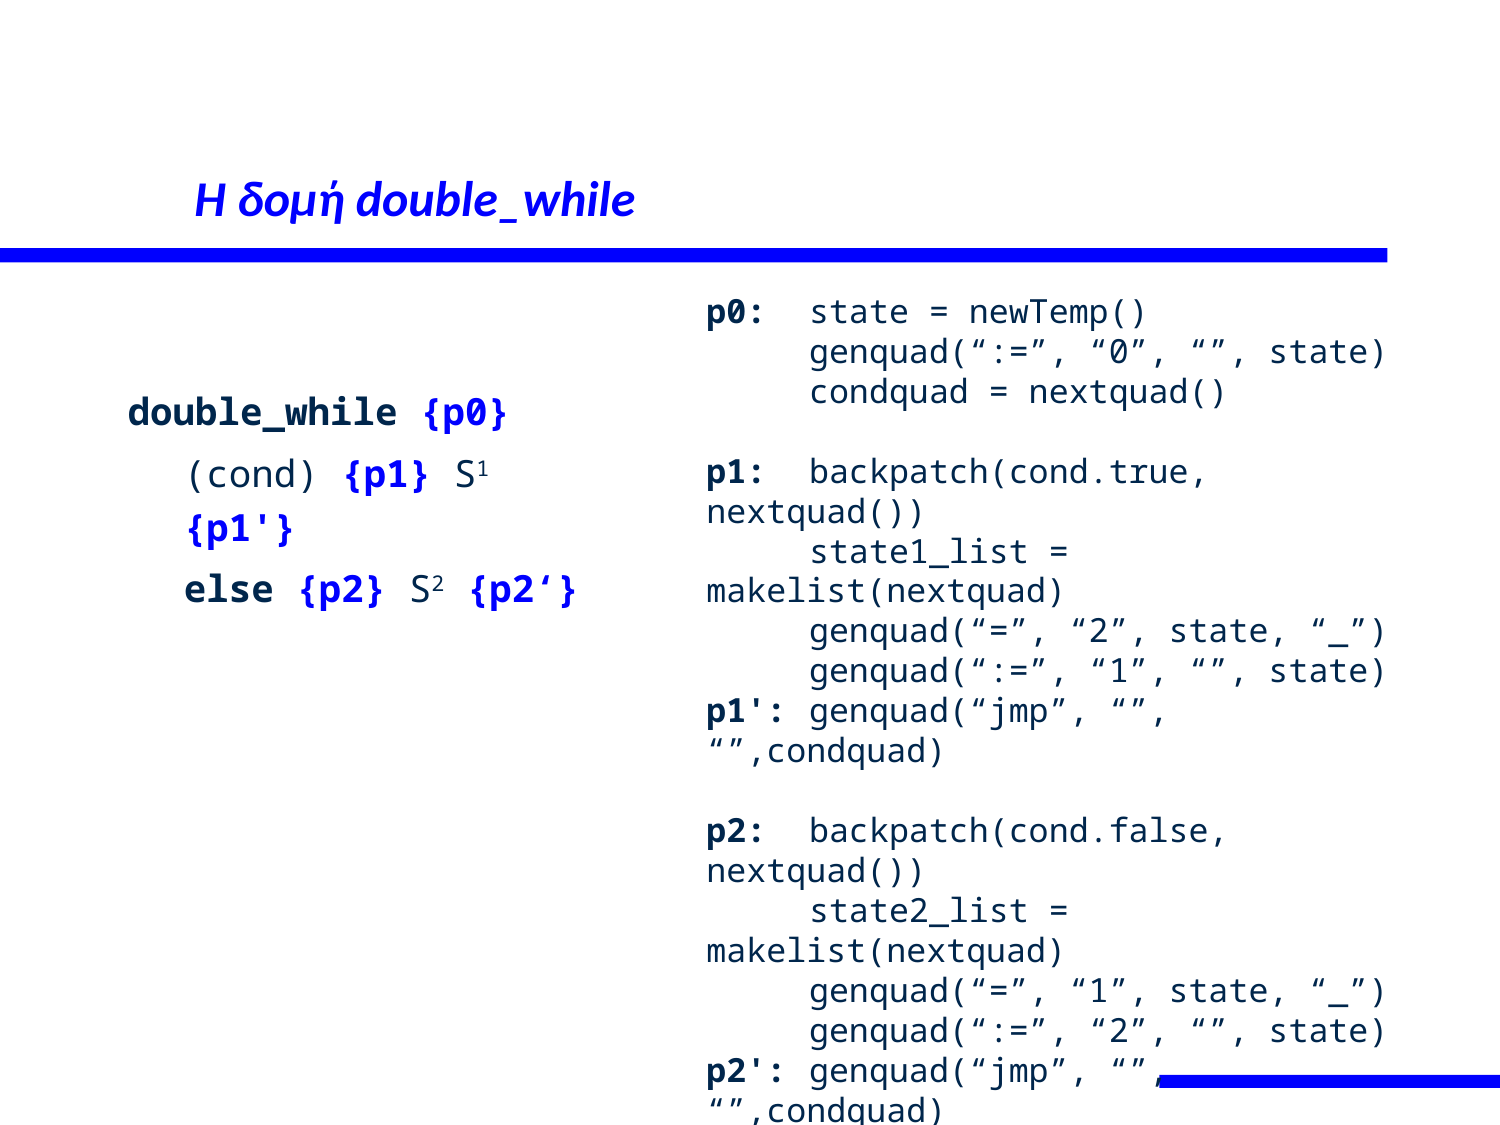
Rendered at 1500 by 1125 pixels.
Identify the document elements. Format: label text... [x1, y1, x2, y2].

text_box p0: state = newTemp() genquad(“:=”, “0”, “”, state) condquad = nextquad() p1: backpatch(cond.true, nextquad()) state1_list = makelist(nextquad) genquad(“=”, “2”, state, “_”) genquad(“:=”, “1”, “”, state) p1': genquad(“jmp”, “”, “”,condquad) p2: backpatch(cond.false, nextquad()) state2_list = makelist(nextquad) genquad(“=”, “1”, state, “_”) genquad(“:=”, “2”, “”, state) p2': genquad(“jmp”, “”, “”,condquad) [691, 282, 1430, 971]
title Η δομή double_while [179, 46, 1455, 235]
list double_while {p0} (cond) {p1} S1 {p1'} else {p2} S2 {p2‘} [112, 257, 634, 946]
